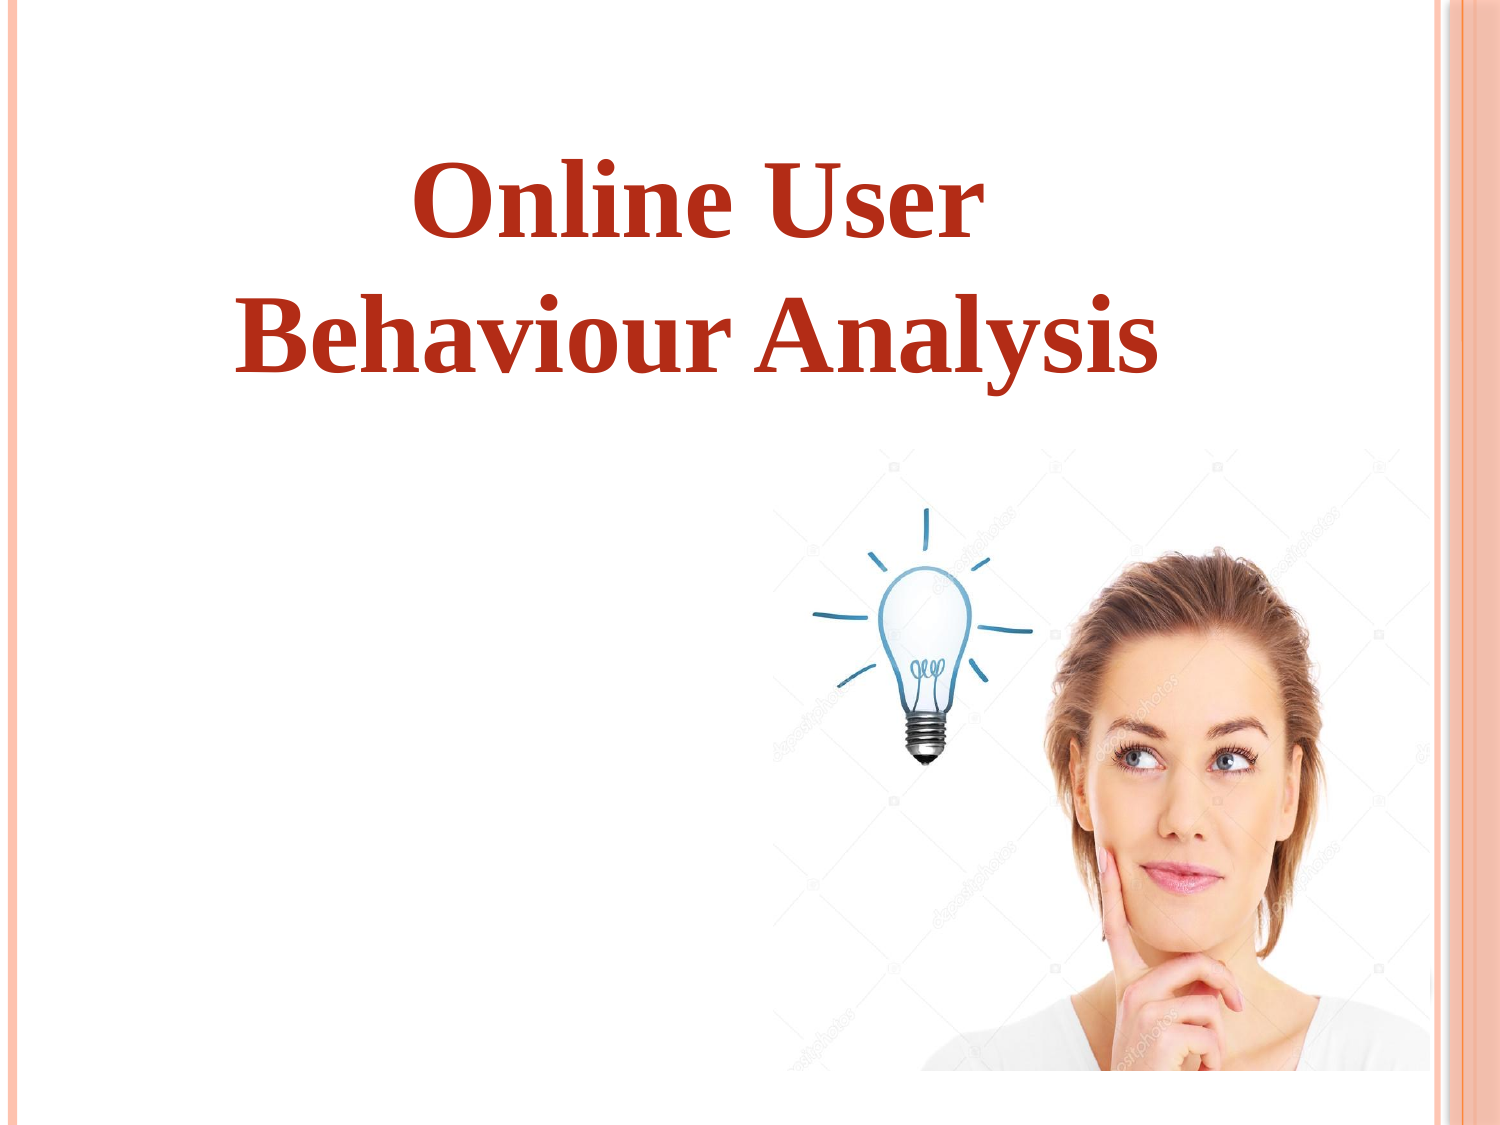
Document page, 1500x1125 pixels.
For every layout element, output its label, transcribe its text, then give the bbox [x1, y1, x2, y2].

picture [772, 448, 1431, 1071]
text_box Online User Behaviour Analysis [199, 117, 1196, 403]
list [0, 262, 1350, 1005]
